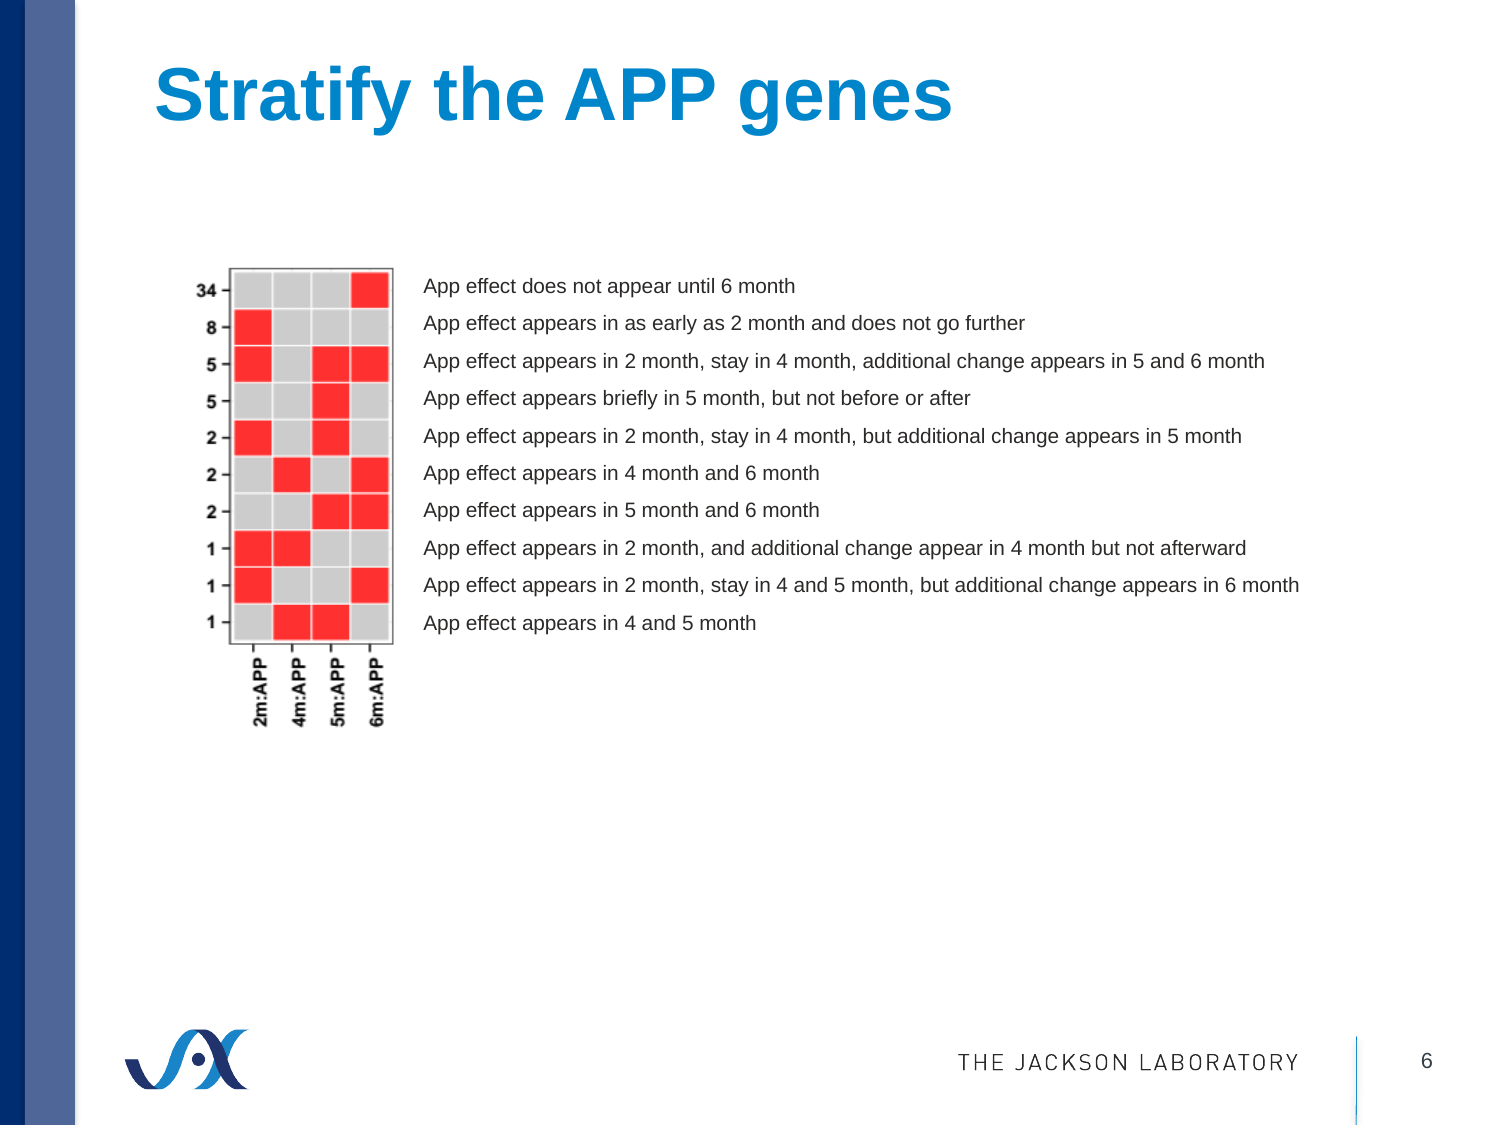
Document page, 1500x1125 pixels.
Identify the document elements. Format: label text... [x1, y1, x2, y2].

slide_number 6 [1097, 1030, 1448, 1091]
picture [110, 1011, 268, 1106]
picture [957, 1051, 1097, 1076]
picture [154, 242, 418, 768]
text_box App effect does not appear until 6 month App effect appears in as early as 2 month and does not go further App effect appears in 2 month, stay in 4 month, additional change appears in 5 and 6 month App effect appears briefly in 5 month, but not before or after App effect appears in 2 month, stay in 4 month, but additional change appears in 5 month App effect appears in 4 month and 6 month App effect appears in 5 month and 6 month App effect appears in 2 month, and additional change appear in 4 month but not afterward App effect appears in 2 month, stay in 4 and 5 month, but additional change appears in 6 month App effect appears in 4 and 5 month [422, 252, 1315, 642]
title Stratify the APP genes [154, 1, 1448, 143]
